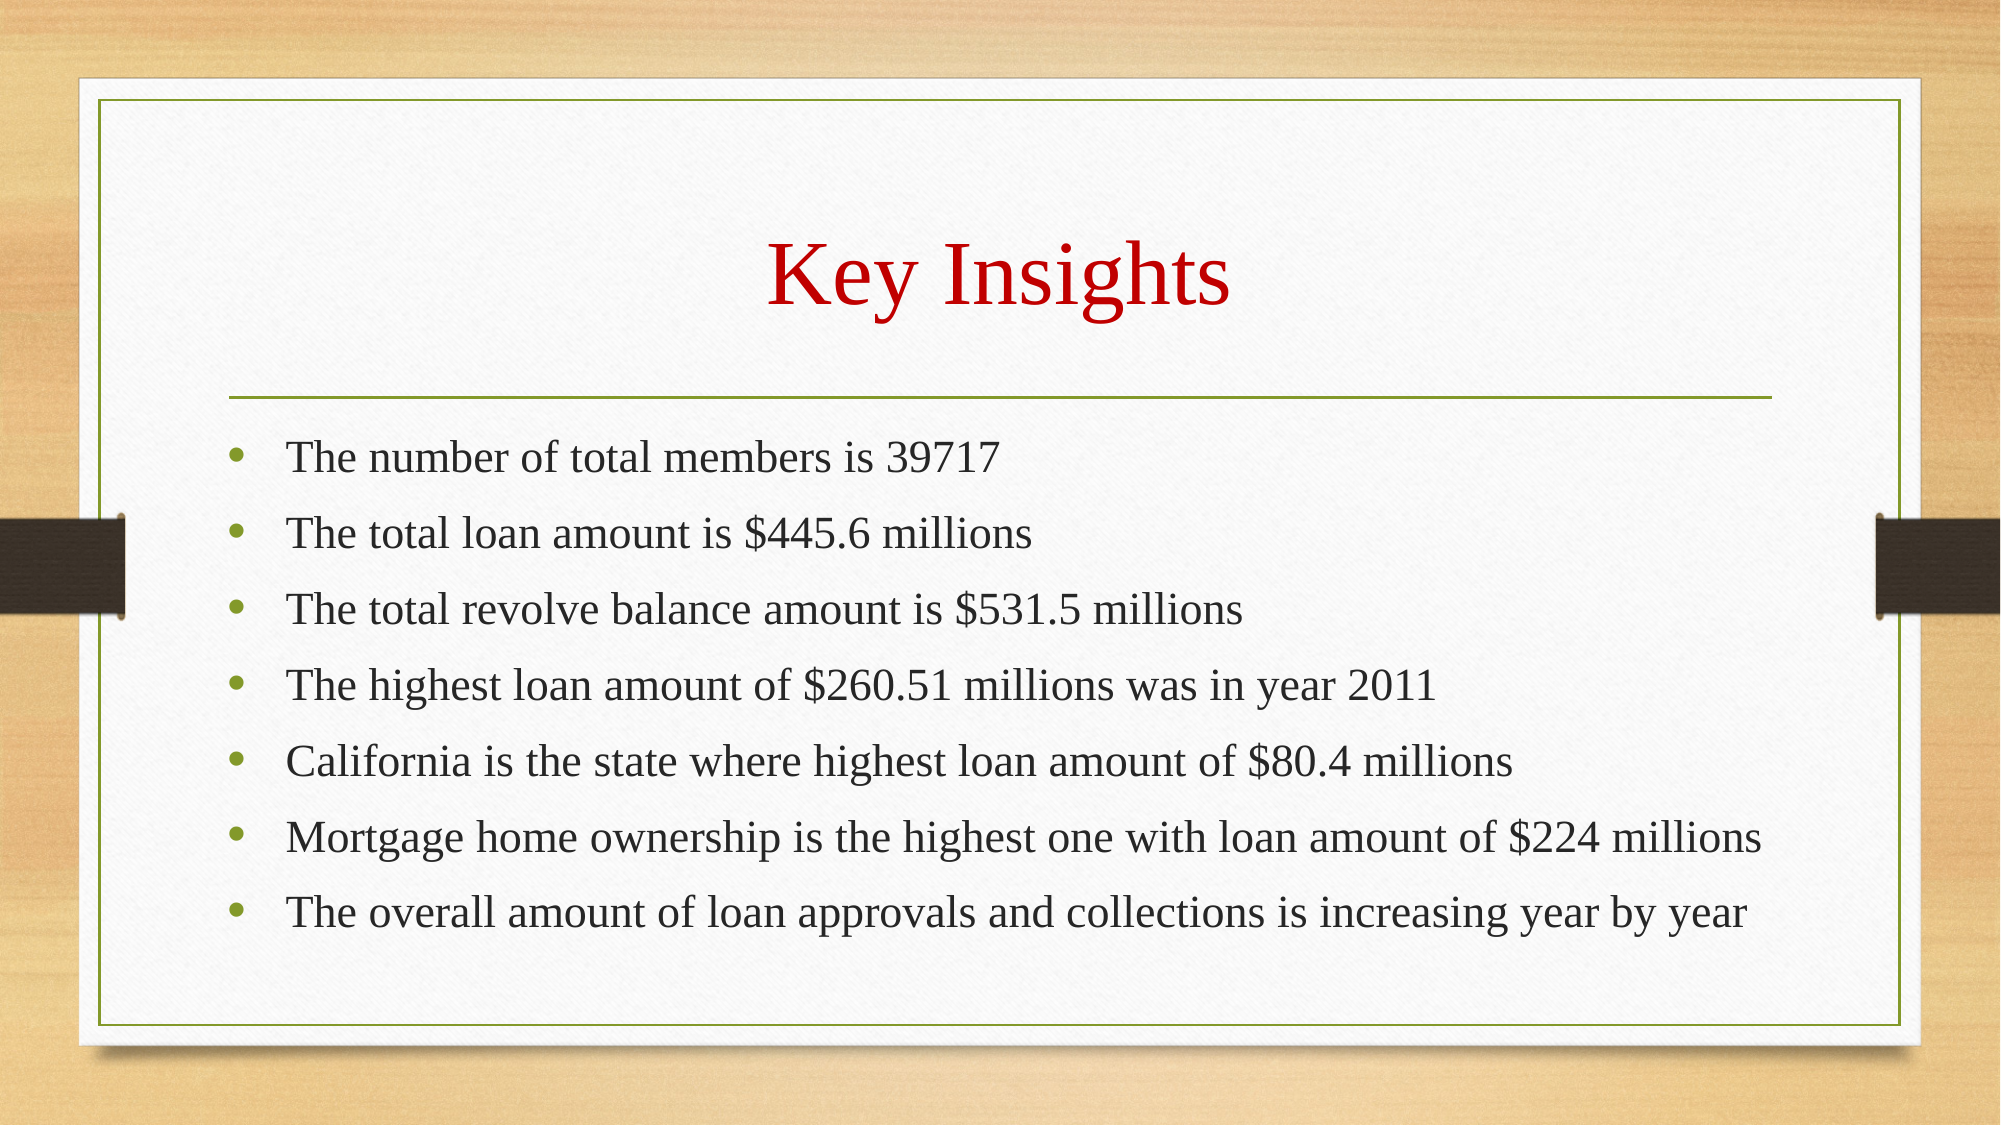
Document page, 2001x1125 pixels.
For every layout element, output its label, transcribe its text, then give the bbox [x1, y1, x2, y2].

picture [0, 0, 2001, 1125]
title Key Insights [212, 161, 1788, 375]
list The number of total members is 39717 The total loan amount is $445.6 millions The total revolve balance amount is $531.5 millions The highest loan amount of $260.51 millions was in year 2011 California is the state where highest loan amount of $80.4 millions Mortgage home ownership is the highest one with loan amount of $224 millions The overall amount of loan approvals and collections is increasing year by year [212, 419, 1788, 964]
